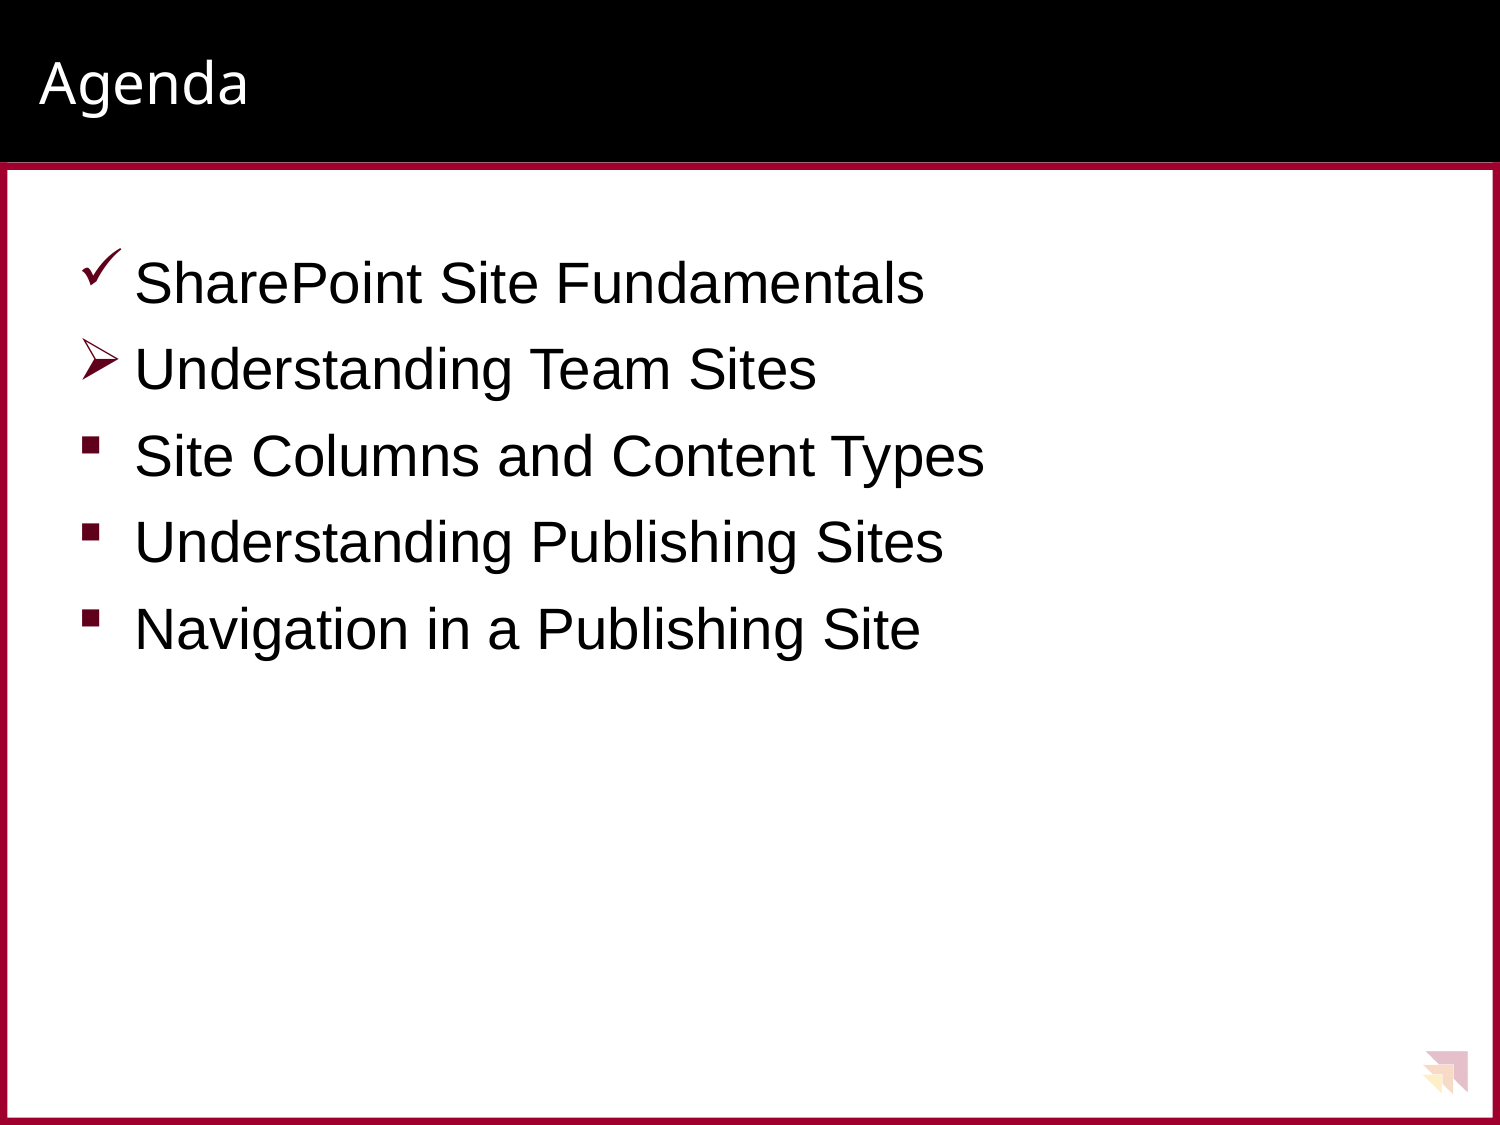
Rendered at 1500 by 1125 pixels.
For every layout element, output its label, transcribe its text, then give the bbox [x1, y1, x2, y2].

list SharePoint Site Fundamentals Understanding Team Sites Site Columns and Content Types Understanding Publishing Sites Navigation in a Publishing Site [62, 237, 1438, 1088]
title Agenda [24, 12, 1438, 150]
